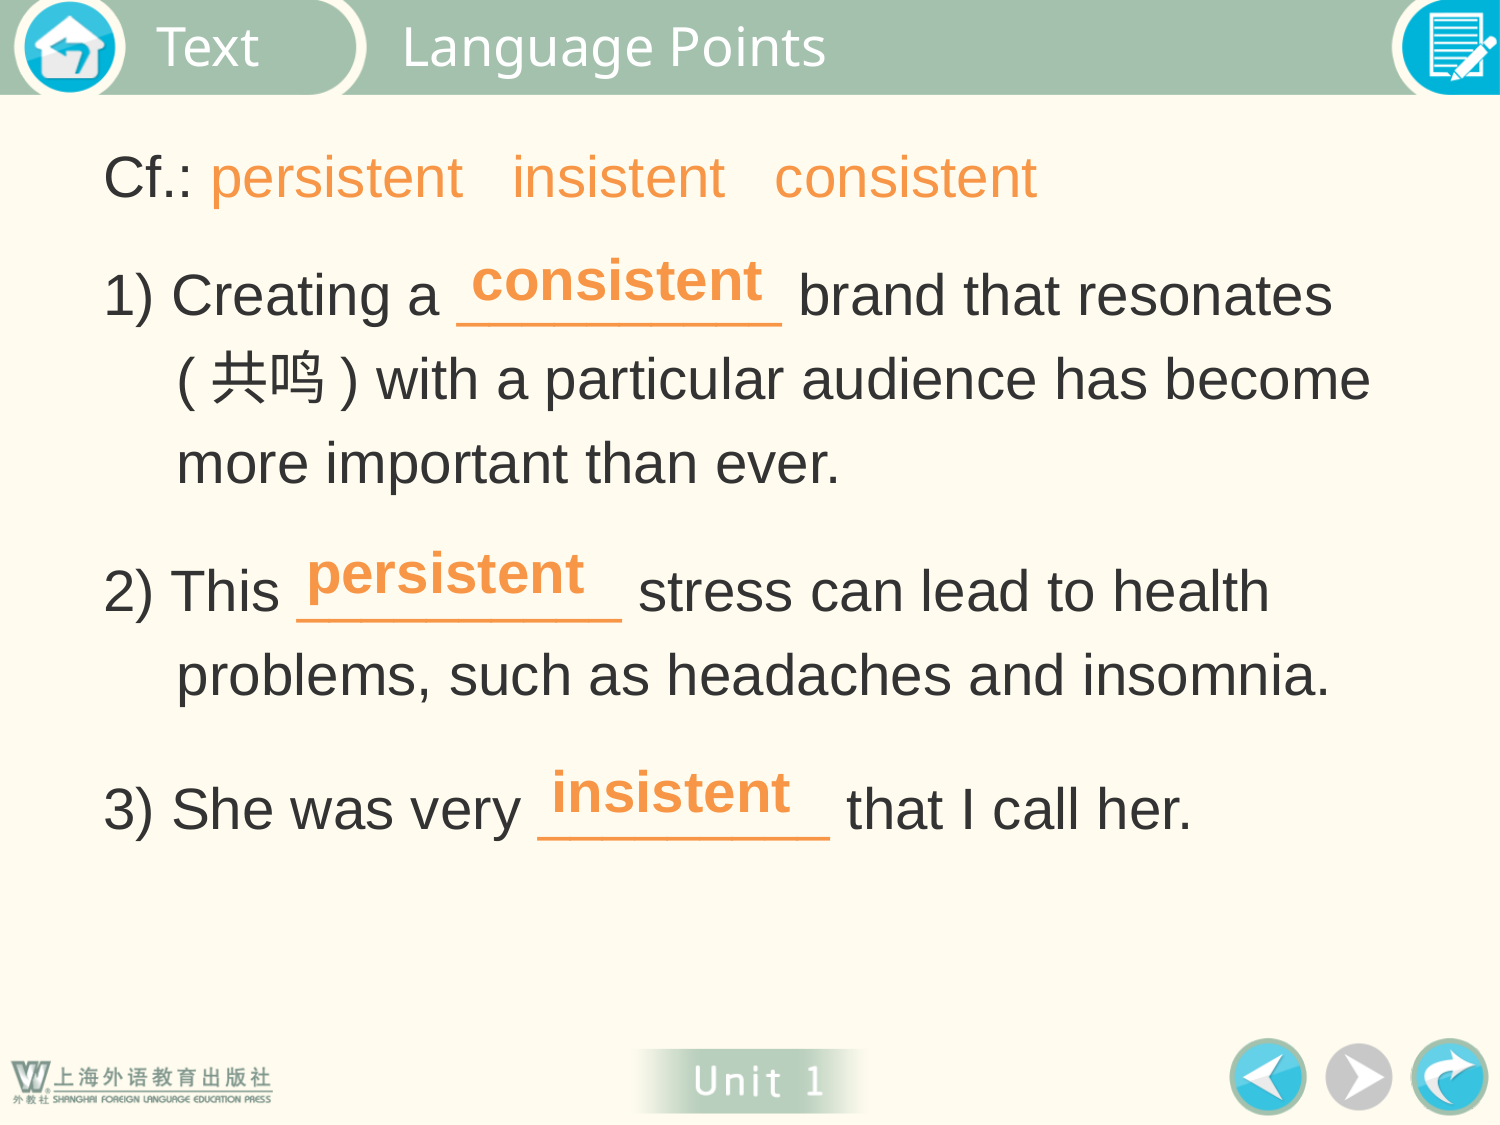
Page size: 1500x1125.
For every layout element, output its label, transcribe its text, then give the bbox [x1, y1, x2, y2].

text_box [1404, 1017, 1500, 1125]
text_box [287, 525, 646, 635]
text_box 1) Creating a __________ brand that resonates (共鸣) with a particular audience has become more important than ever. [88, 236, 1418, 503]
text_box Cf.: persistent insistent consistent [88, 118, 1418, 217]
picture [0, 0, 1500, 1125]
text_box Language Points [386, 4, 1289, 85]
text_box 3) She was very _________ that I call her. [88, 749, 505, 849]
text_box [505, 742, 840, 853]
text_box 2) This __________ stress can lead to health problems, such as headaches and insomnia. [88, 531, 1418, 715]
text_box [453, 230, 811, 340]
text_box 3) She was very _________ that I call her. [840, 749, 1418, 849]
